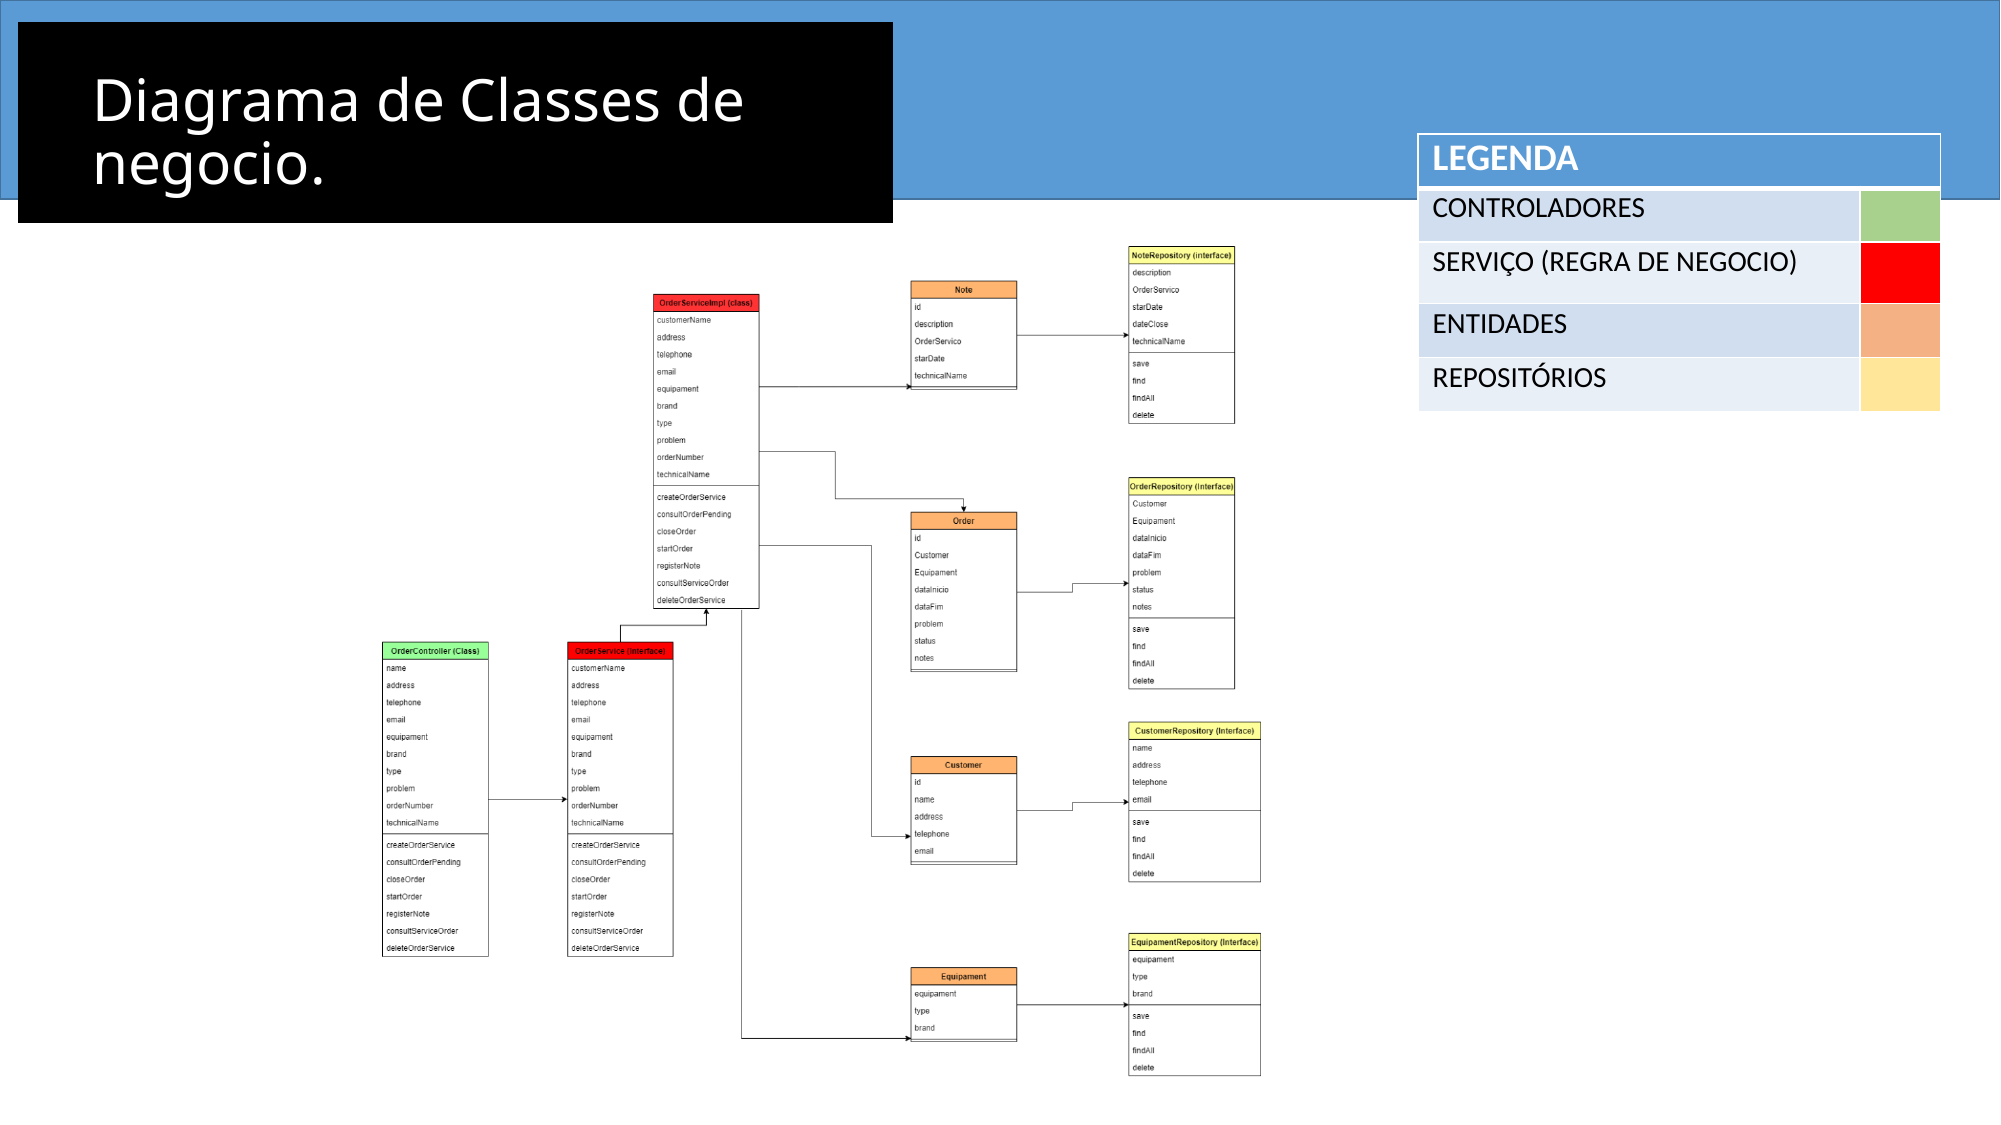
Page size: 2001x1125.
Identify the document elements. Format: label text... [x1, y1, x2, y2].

table_cell REPOSITÓRIOS [1419, 358, 1859, 411]
table_cell [1861, 358, 1940, 411]
table_cell [1861, 304, 1940, 357]
table_cell [1861, 243, 1940, 303]
text_box [18, 22, 77, 223]
table_cell CONTROLADORES [1419, 191, 1859, 241]
text_box [0, 0, 2000, 200]
title Diagrama de Classes de negocio. [77, 22, 857, 247]
text_box [857, 22, 893, 223]
table_cell ENTIDADES [1419, 304, 1859, 357]
picture [382, 246, 1261, 1078]
table_cell SERVIÇO (REGRA DE NEGOCIO) [1419, 243, 1859, 303]
table_header LEGENDA [1419, 135, 1940, 186]
table_cell [1861, 191, 1940, 241]
